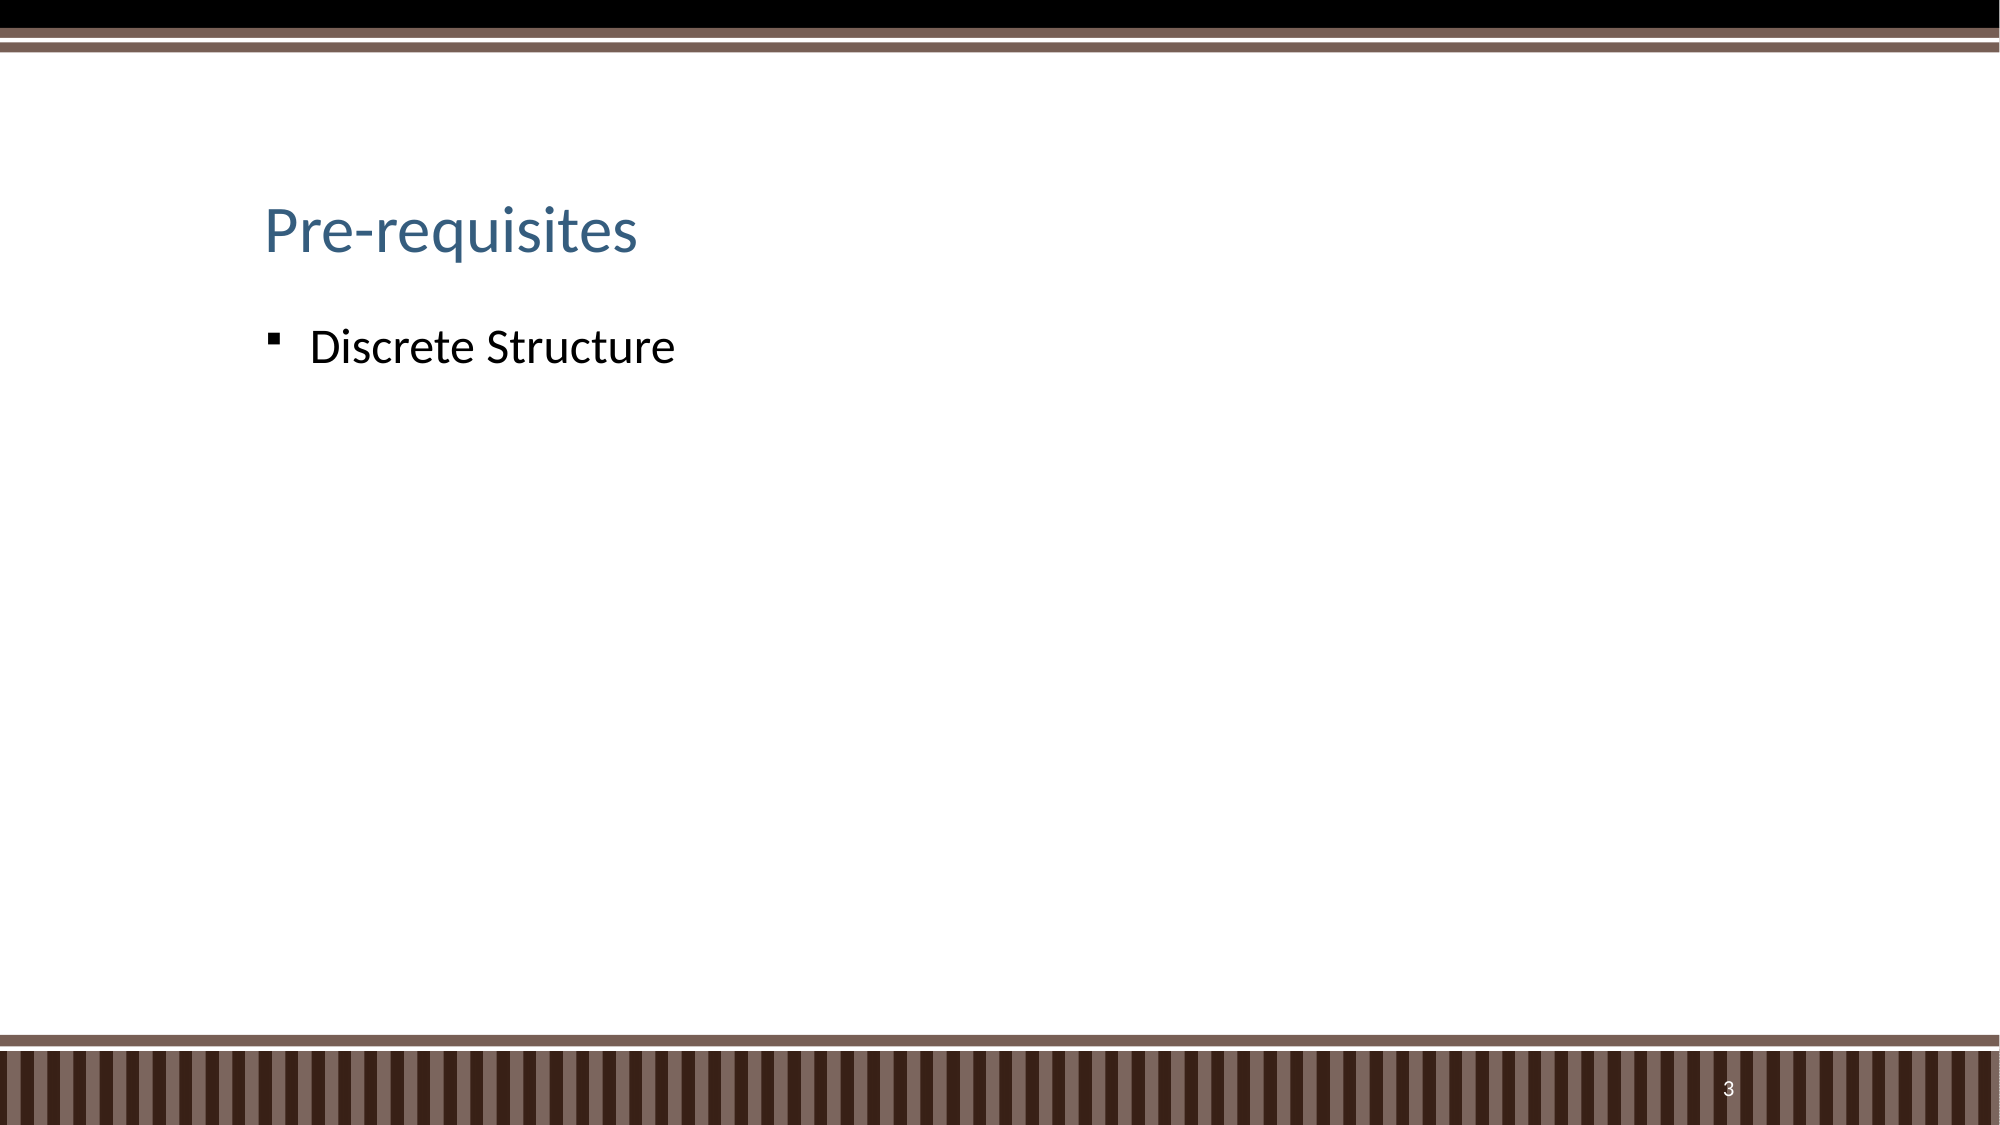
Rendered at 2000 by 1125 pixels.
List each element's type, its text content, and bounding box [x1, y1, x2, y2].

title Pre-requisites [249, 99, 1750, 275]
list Discrete Structure [249, 312, 1750, 920]
slide_number 3 [1596, 1069, 1750, 1107]
